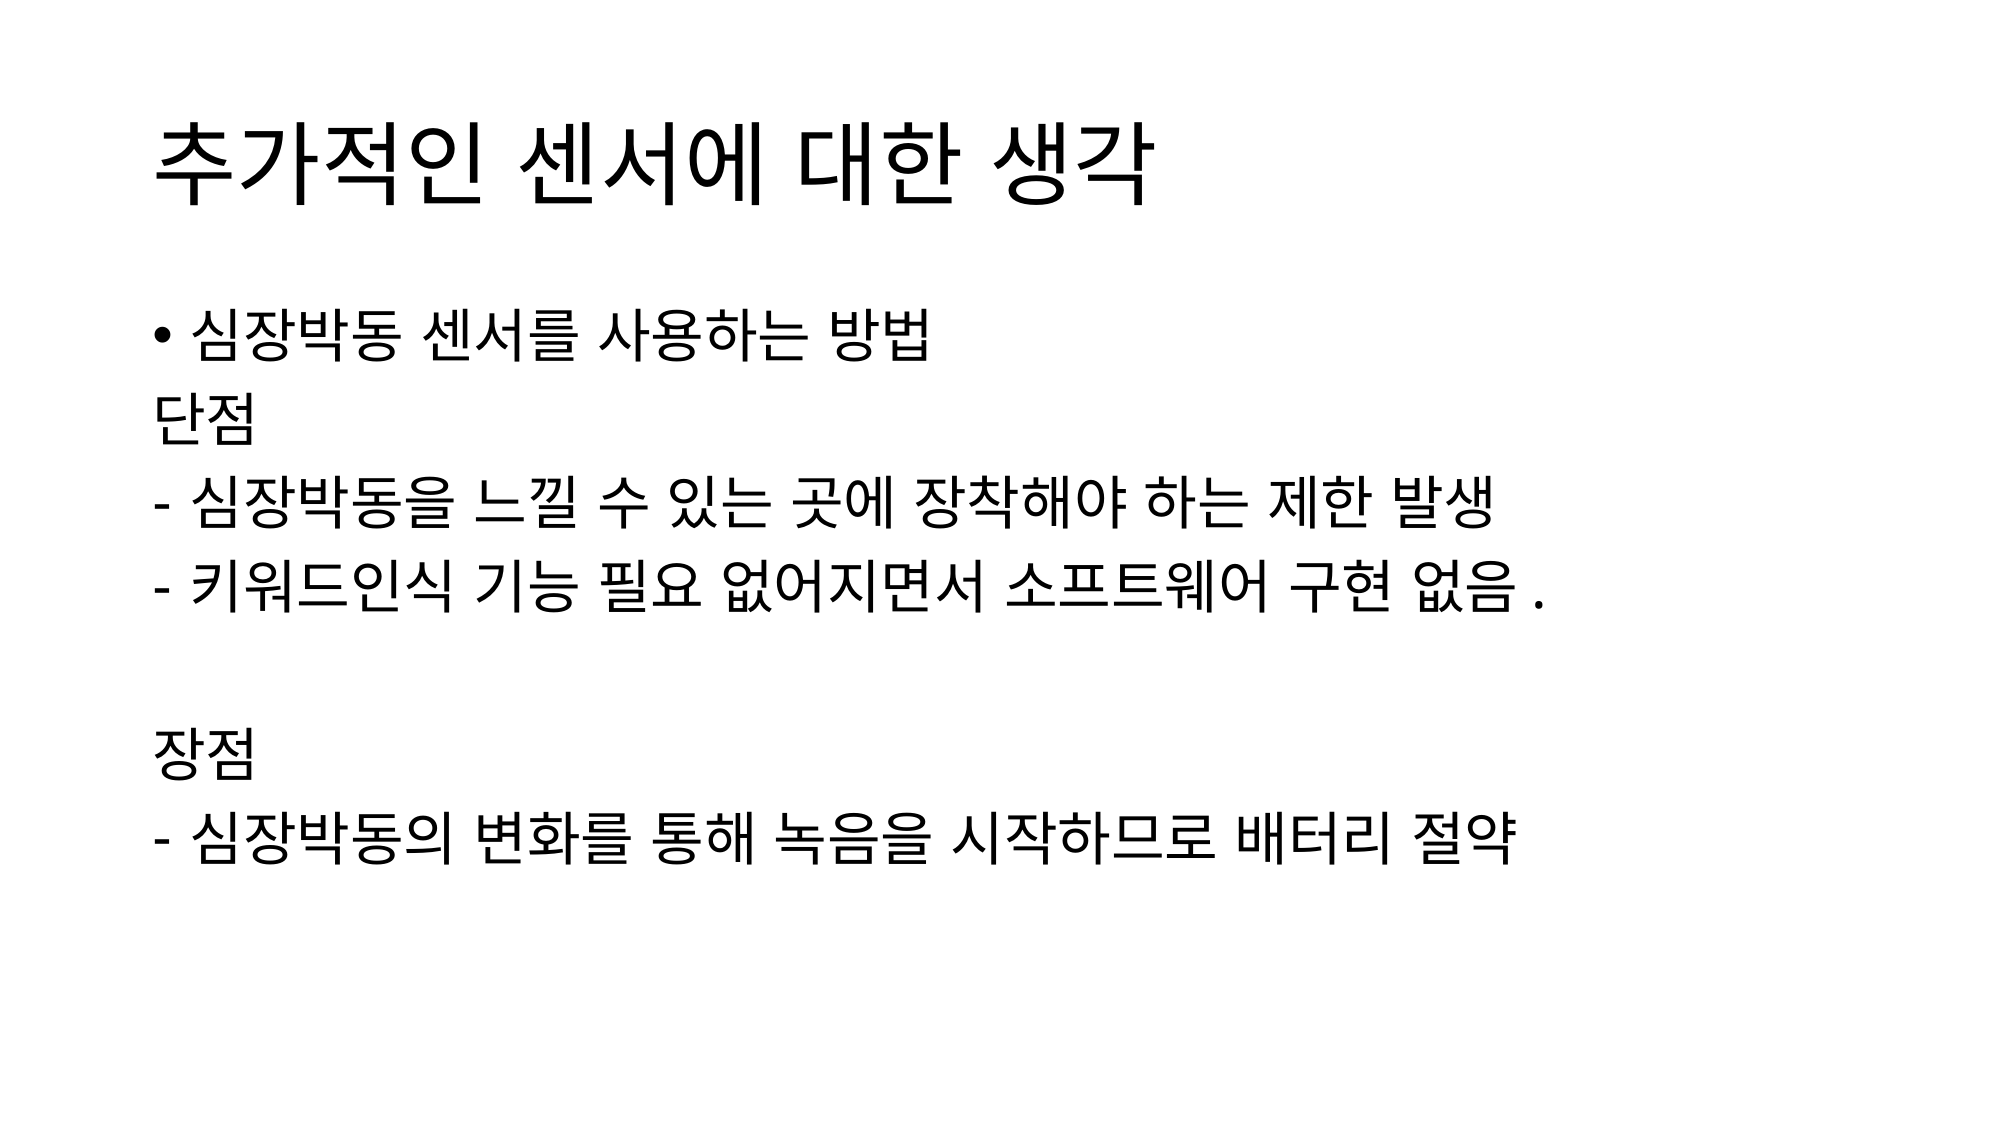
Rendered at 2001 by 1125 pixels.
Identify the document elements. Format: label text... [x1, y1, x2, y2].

title 추가적인 센서에 대한 생각 [137, 59, 1863, 278]
list 심장박동 센서를 사용하는 방법 단점 심장박동을 느낄 수 있는 곳에 장착해야 하는 제한 발생 키워드인식 기능 필요 없어지면서 소프트웨어 구현 없음. 장점 심장박동의 변화를 통해 녹음을 시작하므로 배터리 절약 [137, 299, 1863, 1014]
